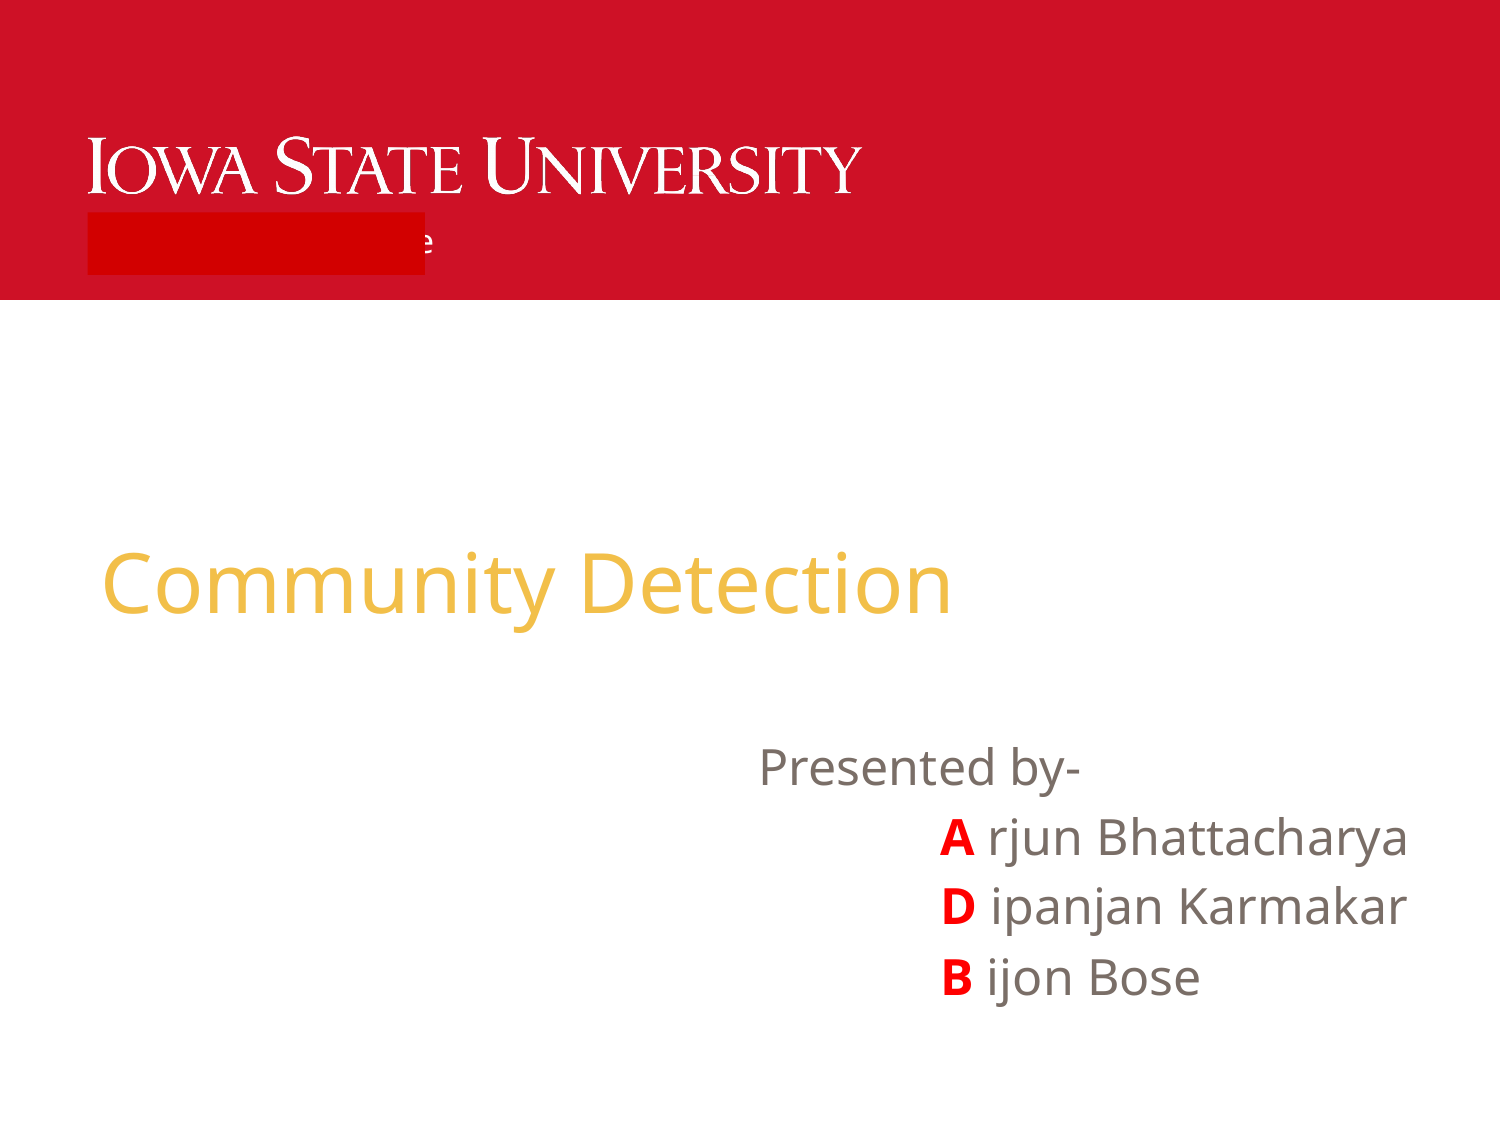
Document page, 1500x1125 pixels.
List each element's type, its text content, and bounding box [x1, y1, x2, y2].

title Community Detection [85, 462, 1174, 638]
subtitle Presented by- A rjun Bhattacharya D ipanjan Karmakar B ijon Bose [93, 587, 1469, 1076]
picture [87, 136, 863, 200]
text_box [87, 212, 425, 275]
